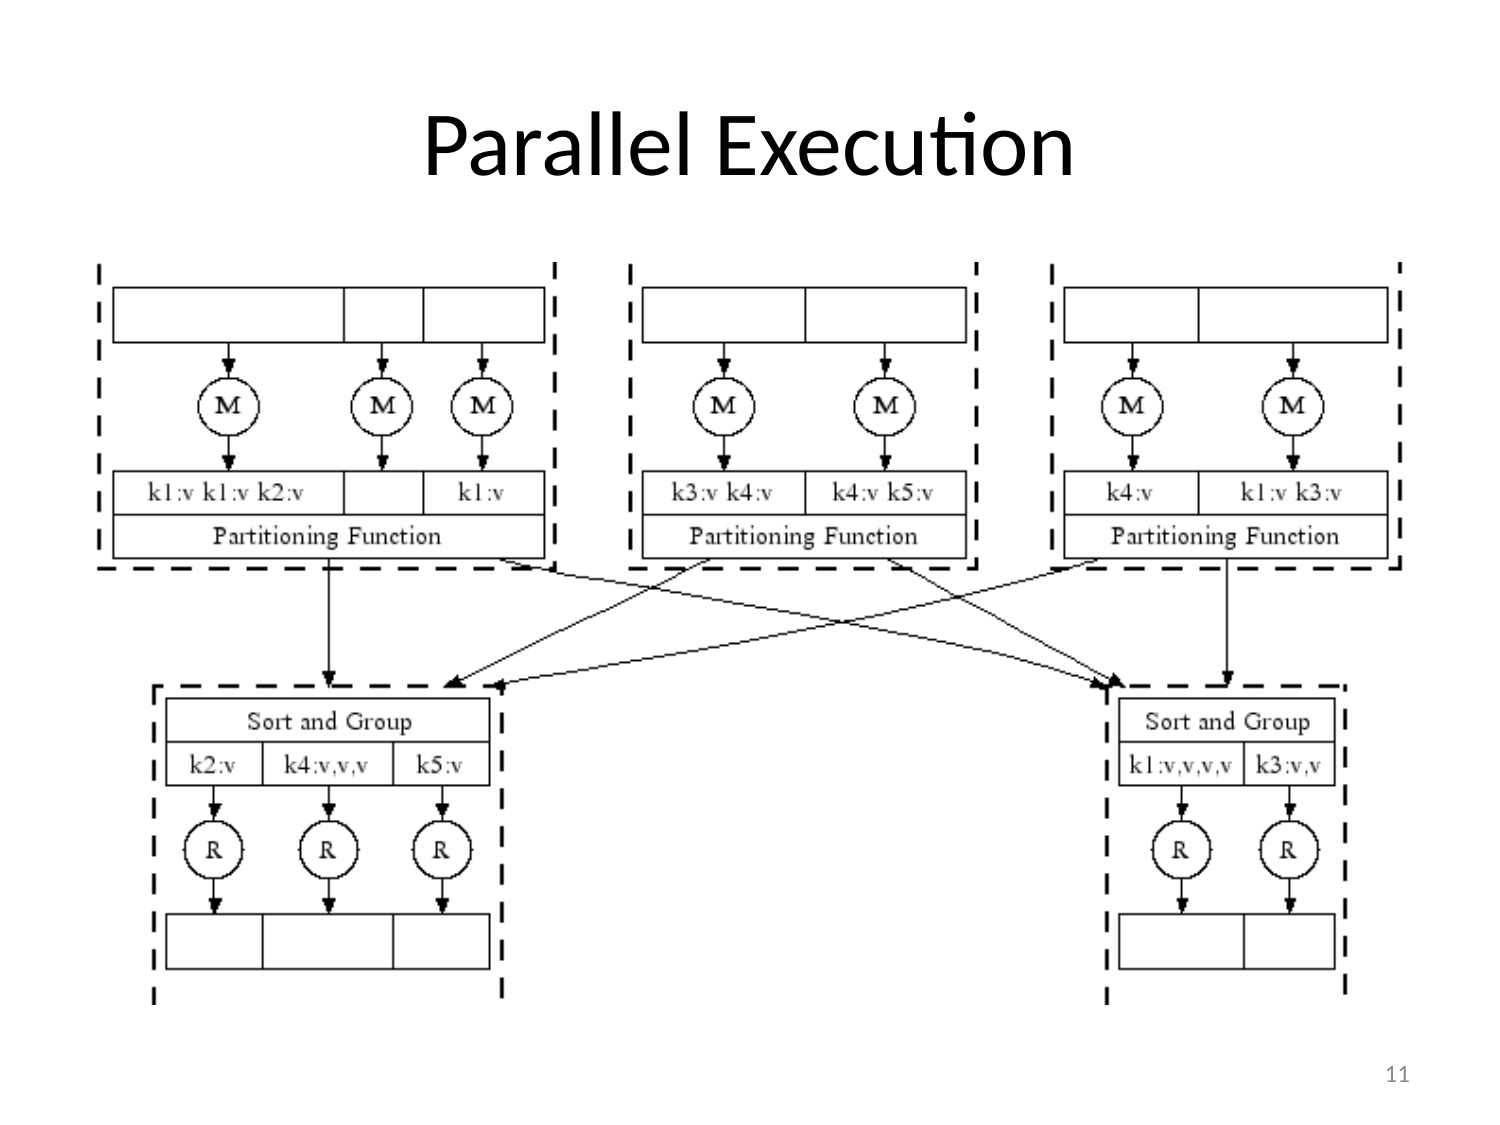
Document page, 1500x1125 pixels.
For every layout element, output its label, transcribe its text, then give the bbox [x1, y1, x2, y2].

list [74, 262, 1426, 1006]
slide_number 11 [1074, 1042, 1425, 1103]
title Parallel Execution [75, 45, 1425, 233]
